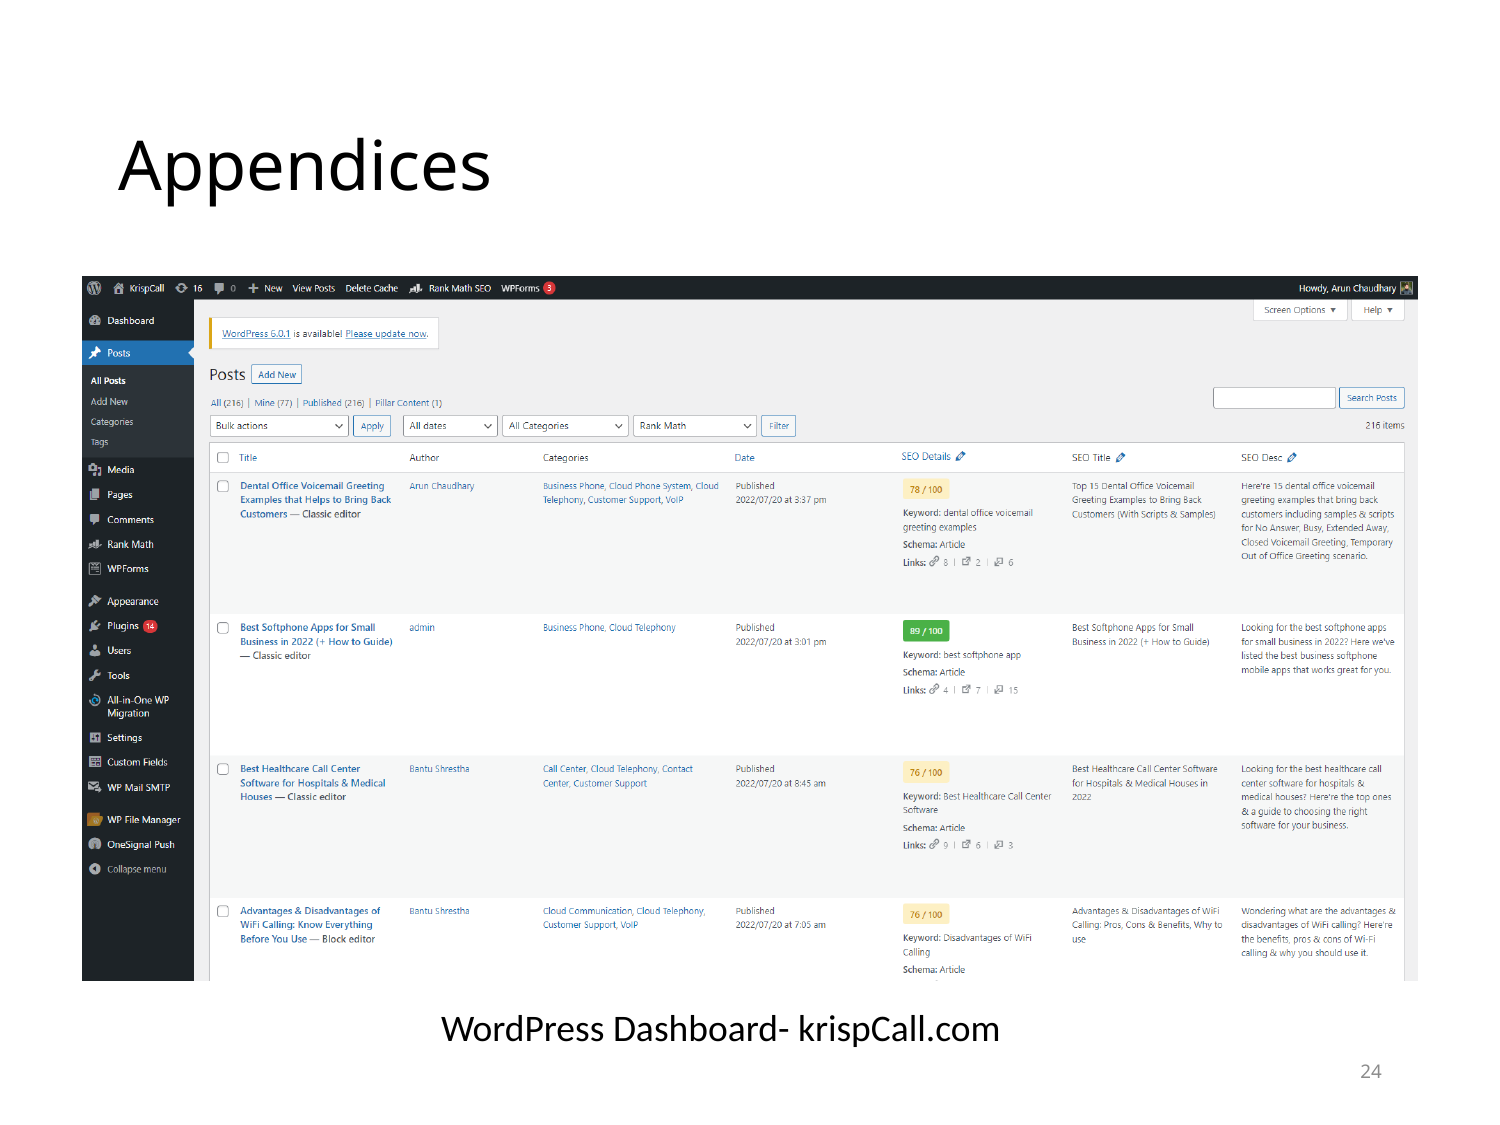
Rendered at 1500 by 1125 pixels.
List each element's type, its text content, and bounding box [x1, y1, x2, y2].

slide_number 24 [1334, 1042, 1397, 1103]
title Appendices [103, 59, 1397, 276]
text_box WordPress Dashboard- krispCall.com [426, 996, 1139, 1057]
picture [82, 276, 1418, 981]
